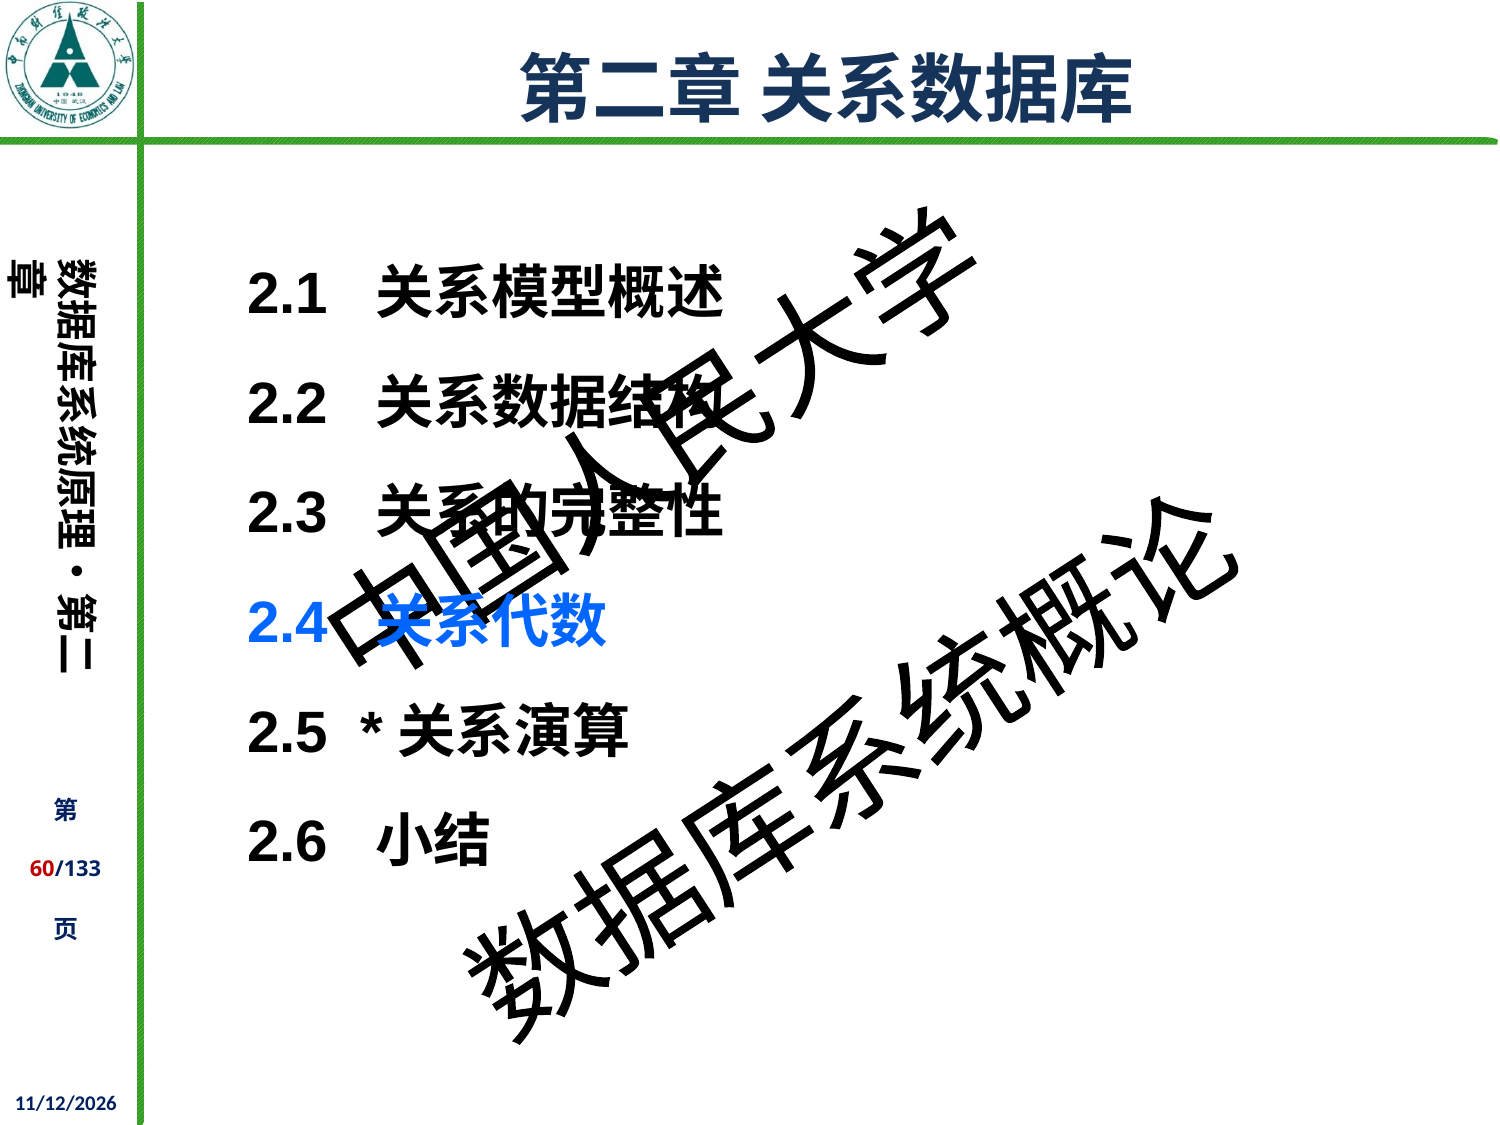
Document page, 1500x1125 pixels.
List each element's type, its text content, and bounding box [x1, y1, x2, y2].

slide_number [0, 1082, 136, 1125]
title 第二章 关系数据库 [157, 0, 1495, 181]
picture [1, 0, 136, 129]
list 2.1 关系模型概述 2.2 关系数据结构 2.3 关系的完整性 2.4 关系代数 2.5 *关系演算 2.6 小结 [157, 219, 1495, 1017]
